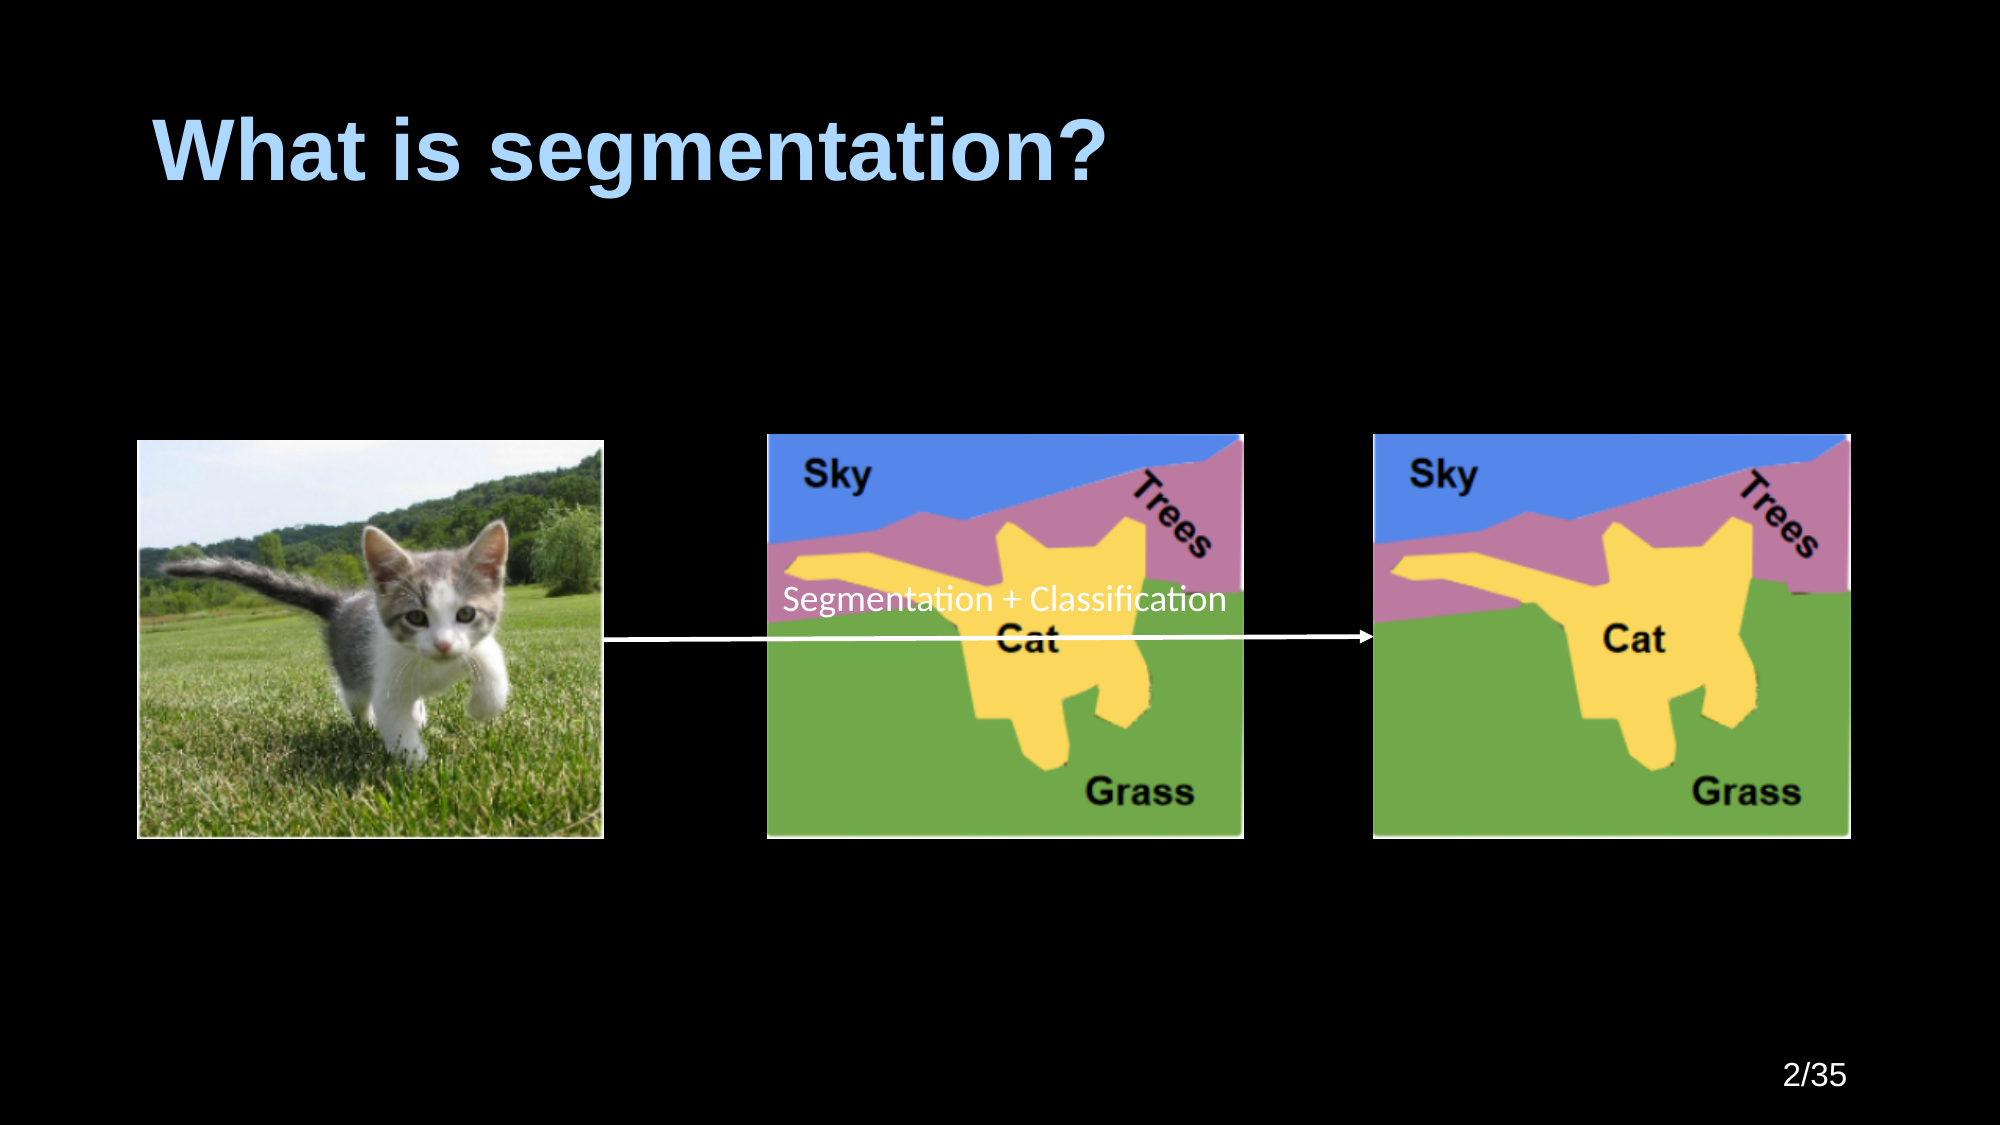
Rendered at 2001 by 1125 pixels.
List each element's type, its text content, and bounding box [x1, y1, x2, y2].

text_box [603, 636, 1374, 640]
picture [1373, 434, 1851, 839]
picture [767, 640, 1244, 839]
picture [767, 434, 1244, 636]
slide_number 2/35 [1412, 1042, 1863, 1103]
picture [137, 440, 604, 839]
title What is segmentation? [137, 43, 1863, 261]
